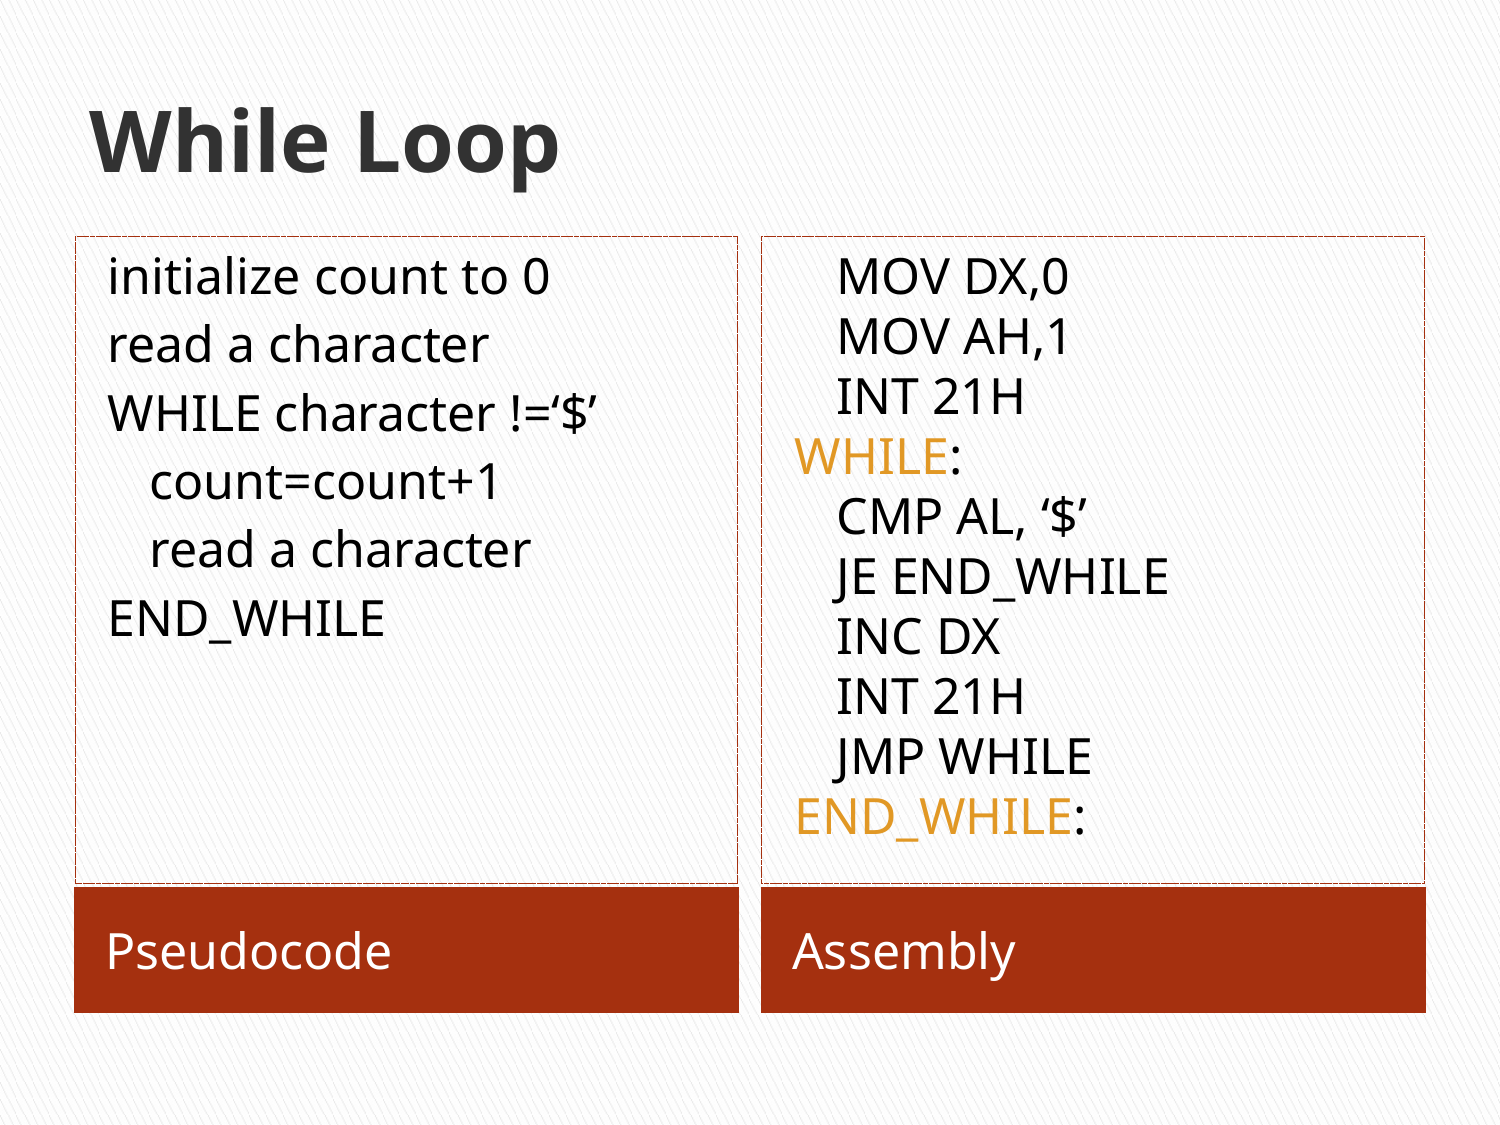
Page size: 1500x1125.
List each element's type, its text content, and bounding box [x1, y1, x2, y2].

list initialize count to 0 read a character WHILE character !=‘$’ count=count+1 read a character END_WHILE [75, 236, 738, 884]
list Assembly [761, 887, 1426, 1013]
list Pseudocode [74, 887, 739, 1013]
title While Loop [75, 44, 1425, 233]
list MOV DX,0 MOV AH,1 INT 21H WHILE: CMP AL, ‘$’ JE END_WHILE INC DX INT 21H JMP WHILE END_WHILE: [761, 236, 1425, 884]
